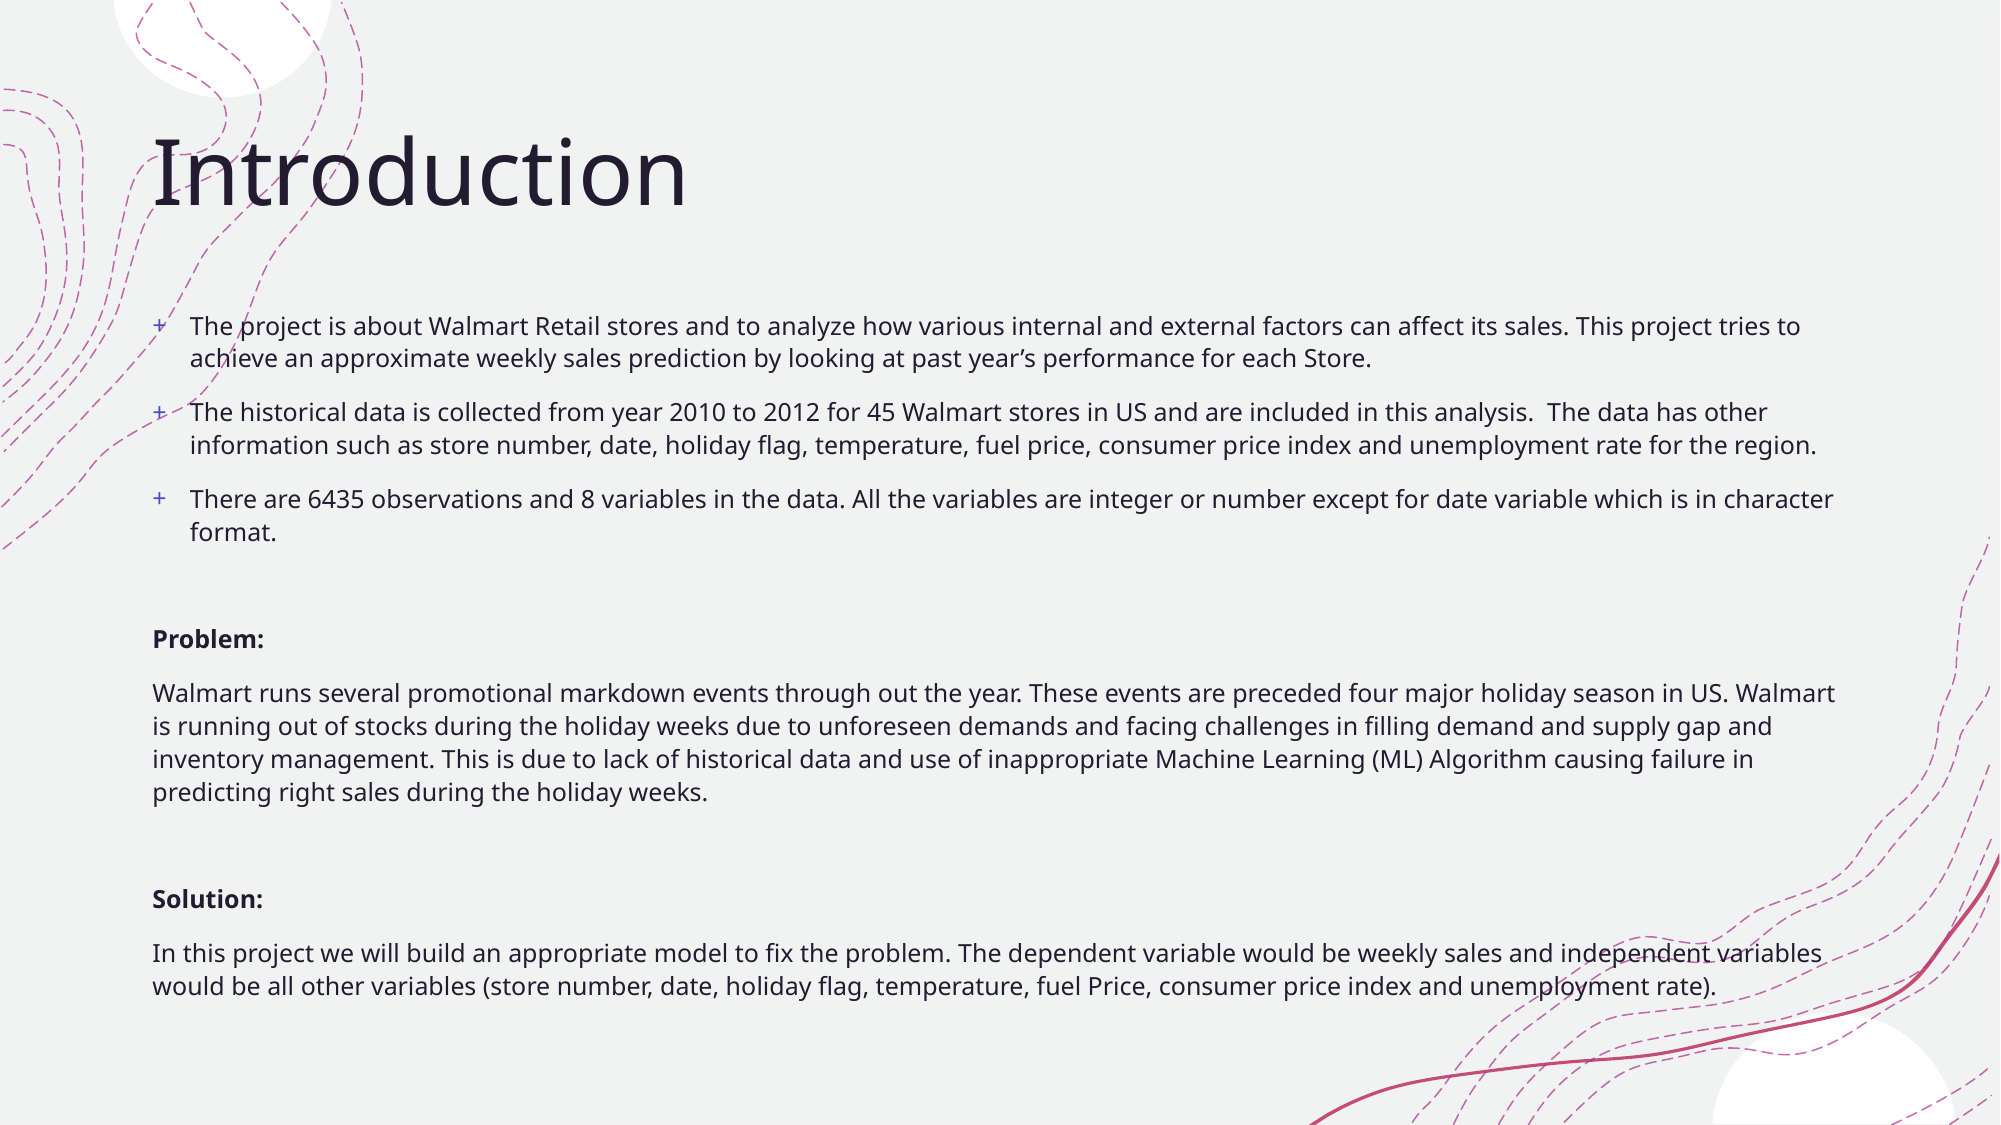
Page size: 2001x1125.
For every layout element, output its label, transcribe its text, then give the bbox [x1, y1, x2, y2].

list The project is about Walmart Retail stores and to analyze how various internal and external factors can affect its sales. This project tries to achieve an approximate weekly sales prediction by looking at past year’s performance for each Store. The historical data is collected from year 2010 to 2012 for 45 Walmart stores in US and are included in this analysis. The data has other information such as store number, date, holiday flag, temperature, fuel price, consumer price index and unemployment rate for the region. There are 6435 observations and 8 variables in the data. All the variables are integer or number except for date variable which is in character format. Problem: Walmart runs several promotional markdown events through out the year. These events are preceded four major holiday season in US. Walmart is running out of stocks during the holiday weeks due to unforeseen demands and facing challenges in filling demand and supply gap and inventory management. This is due to lack of historical data and use of inappropriate Machine Learning (ML) Algorithm causing failure in predicting right sales during the holiday weeks. Solution: In this project we will build an appropriate model to fix the problem. The dependent variable would be weekly sales and independent variables would be all other variables (store number, date, holiday flag, temperature, fuel Price, consumer price index and unemployment rate). [137, 299, 1863, 1014]
title Introduction [137, 59, 1863, 278]
